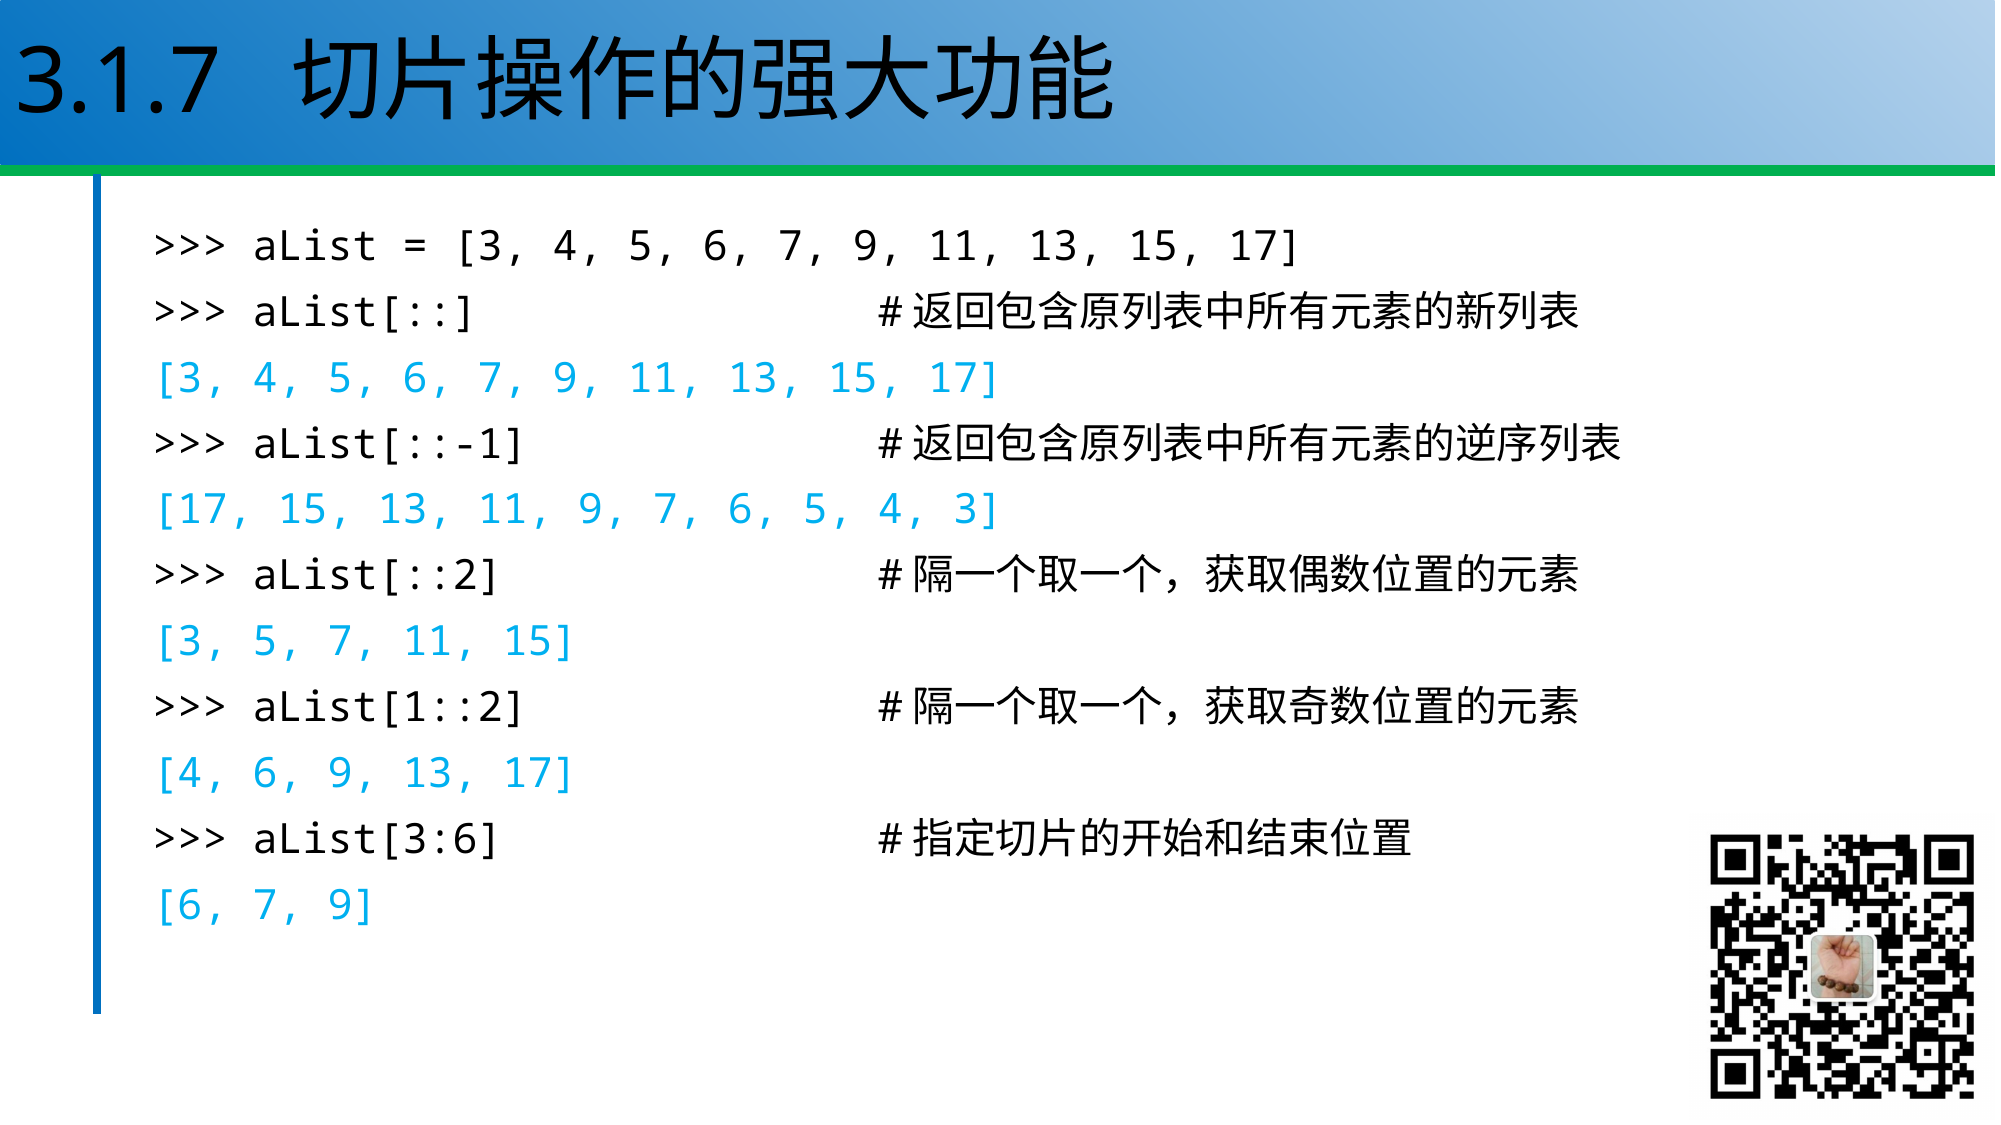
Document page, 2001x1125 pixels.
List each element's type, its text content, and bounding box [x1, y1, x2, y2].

picture [1689, 813, 1995, 1120]
list >>> aList = [3, 4, 5, 6, 7, 9, 11, 13, 15, 17] >>> aList[::] #返回包含原列表中所有元素的新列表 [3, 4, 5, 6, 7, 9, 11, 13, 15, 17] >>> aList[::-1] #返回包含原列表中所有元素的逆序列表 [17, 15, 13, 11, 9, 7, 6, 5, 4, 3] >>> aList[::2] #隔一个取一个，获取偶数位置的元素 [3, 5, 7, 11, 15] >>> aList[1::2] #隔一个取一个，获取奇数位置的元素 [4, 6, 9, 13, 17] >>> aList[3:6] #指定切片的开始和结束位置 [6, 7, 9] [137, 216, 1863, 978]
title 3.1.7 切片操作的强大功能 [0, 0, 1995, 165]
slide_number [1412, 1042, 1863, 1103]
